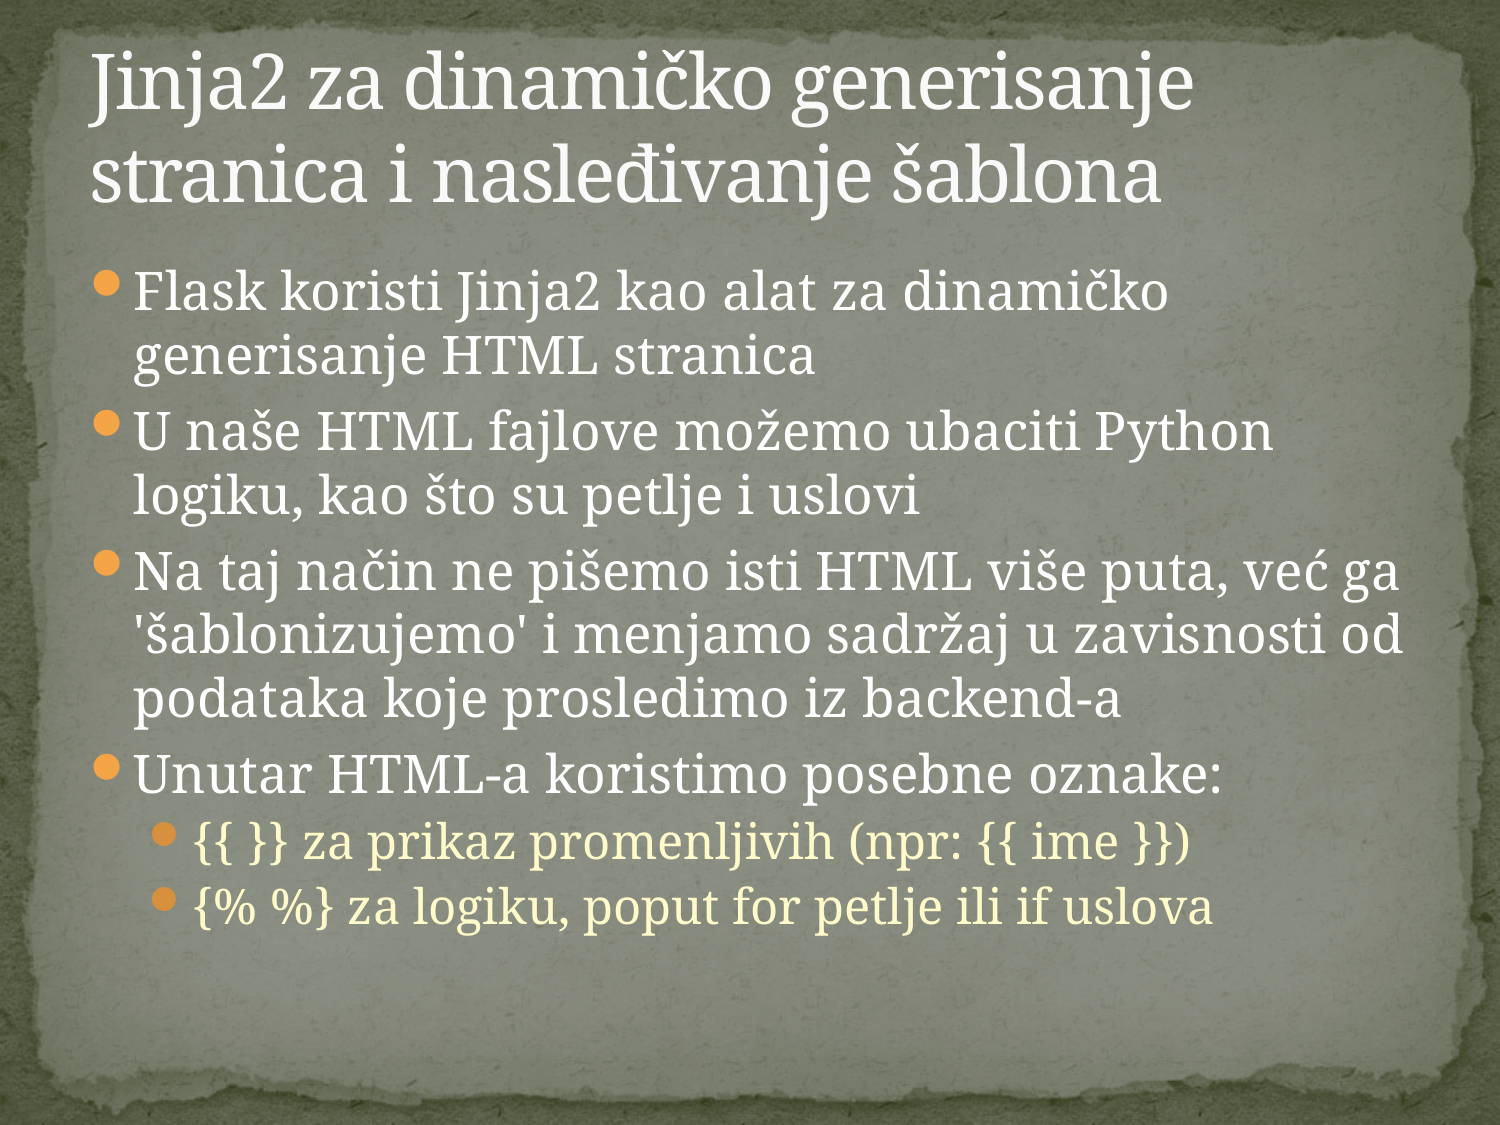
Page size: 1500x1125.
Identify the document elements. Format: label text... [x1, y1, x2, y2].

list Flask koristi Jinja2 kao alat za dinamičko generisanje HTML stranica U naše HTML fajlove možemo ubaciti Python logiku, kao što su petlje i uslovi Na taj način ne pišemo isti HTML više puta, već ga 'šablonizujemo' i menjamo sadržaj u zavisnosti od podataka koje prosledimo iz backend-a Unutar HTML-a koristimo posebne oznake: {{ }} za prikaz promenljivih (npr: {{ ime }}) {% %} za logiku, poput for petlje ili if uslova [75, 249, 1425, 1000]
title Jinja2 za dinamičko generisanje stranica i nasleđivanje šablona [74, 24, 1425, 225]
